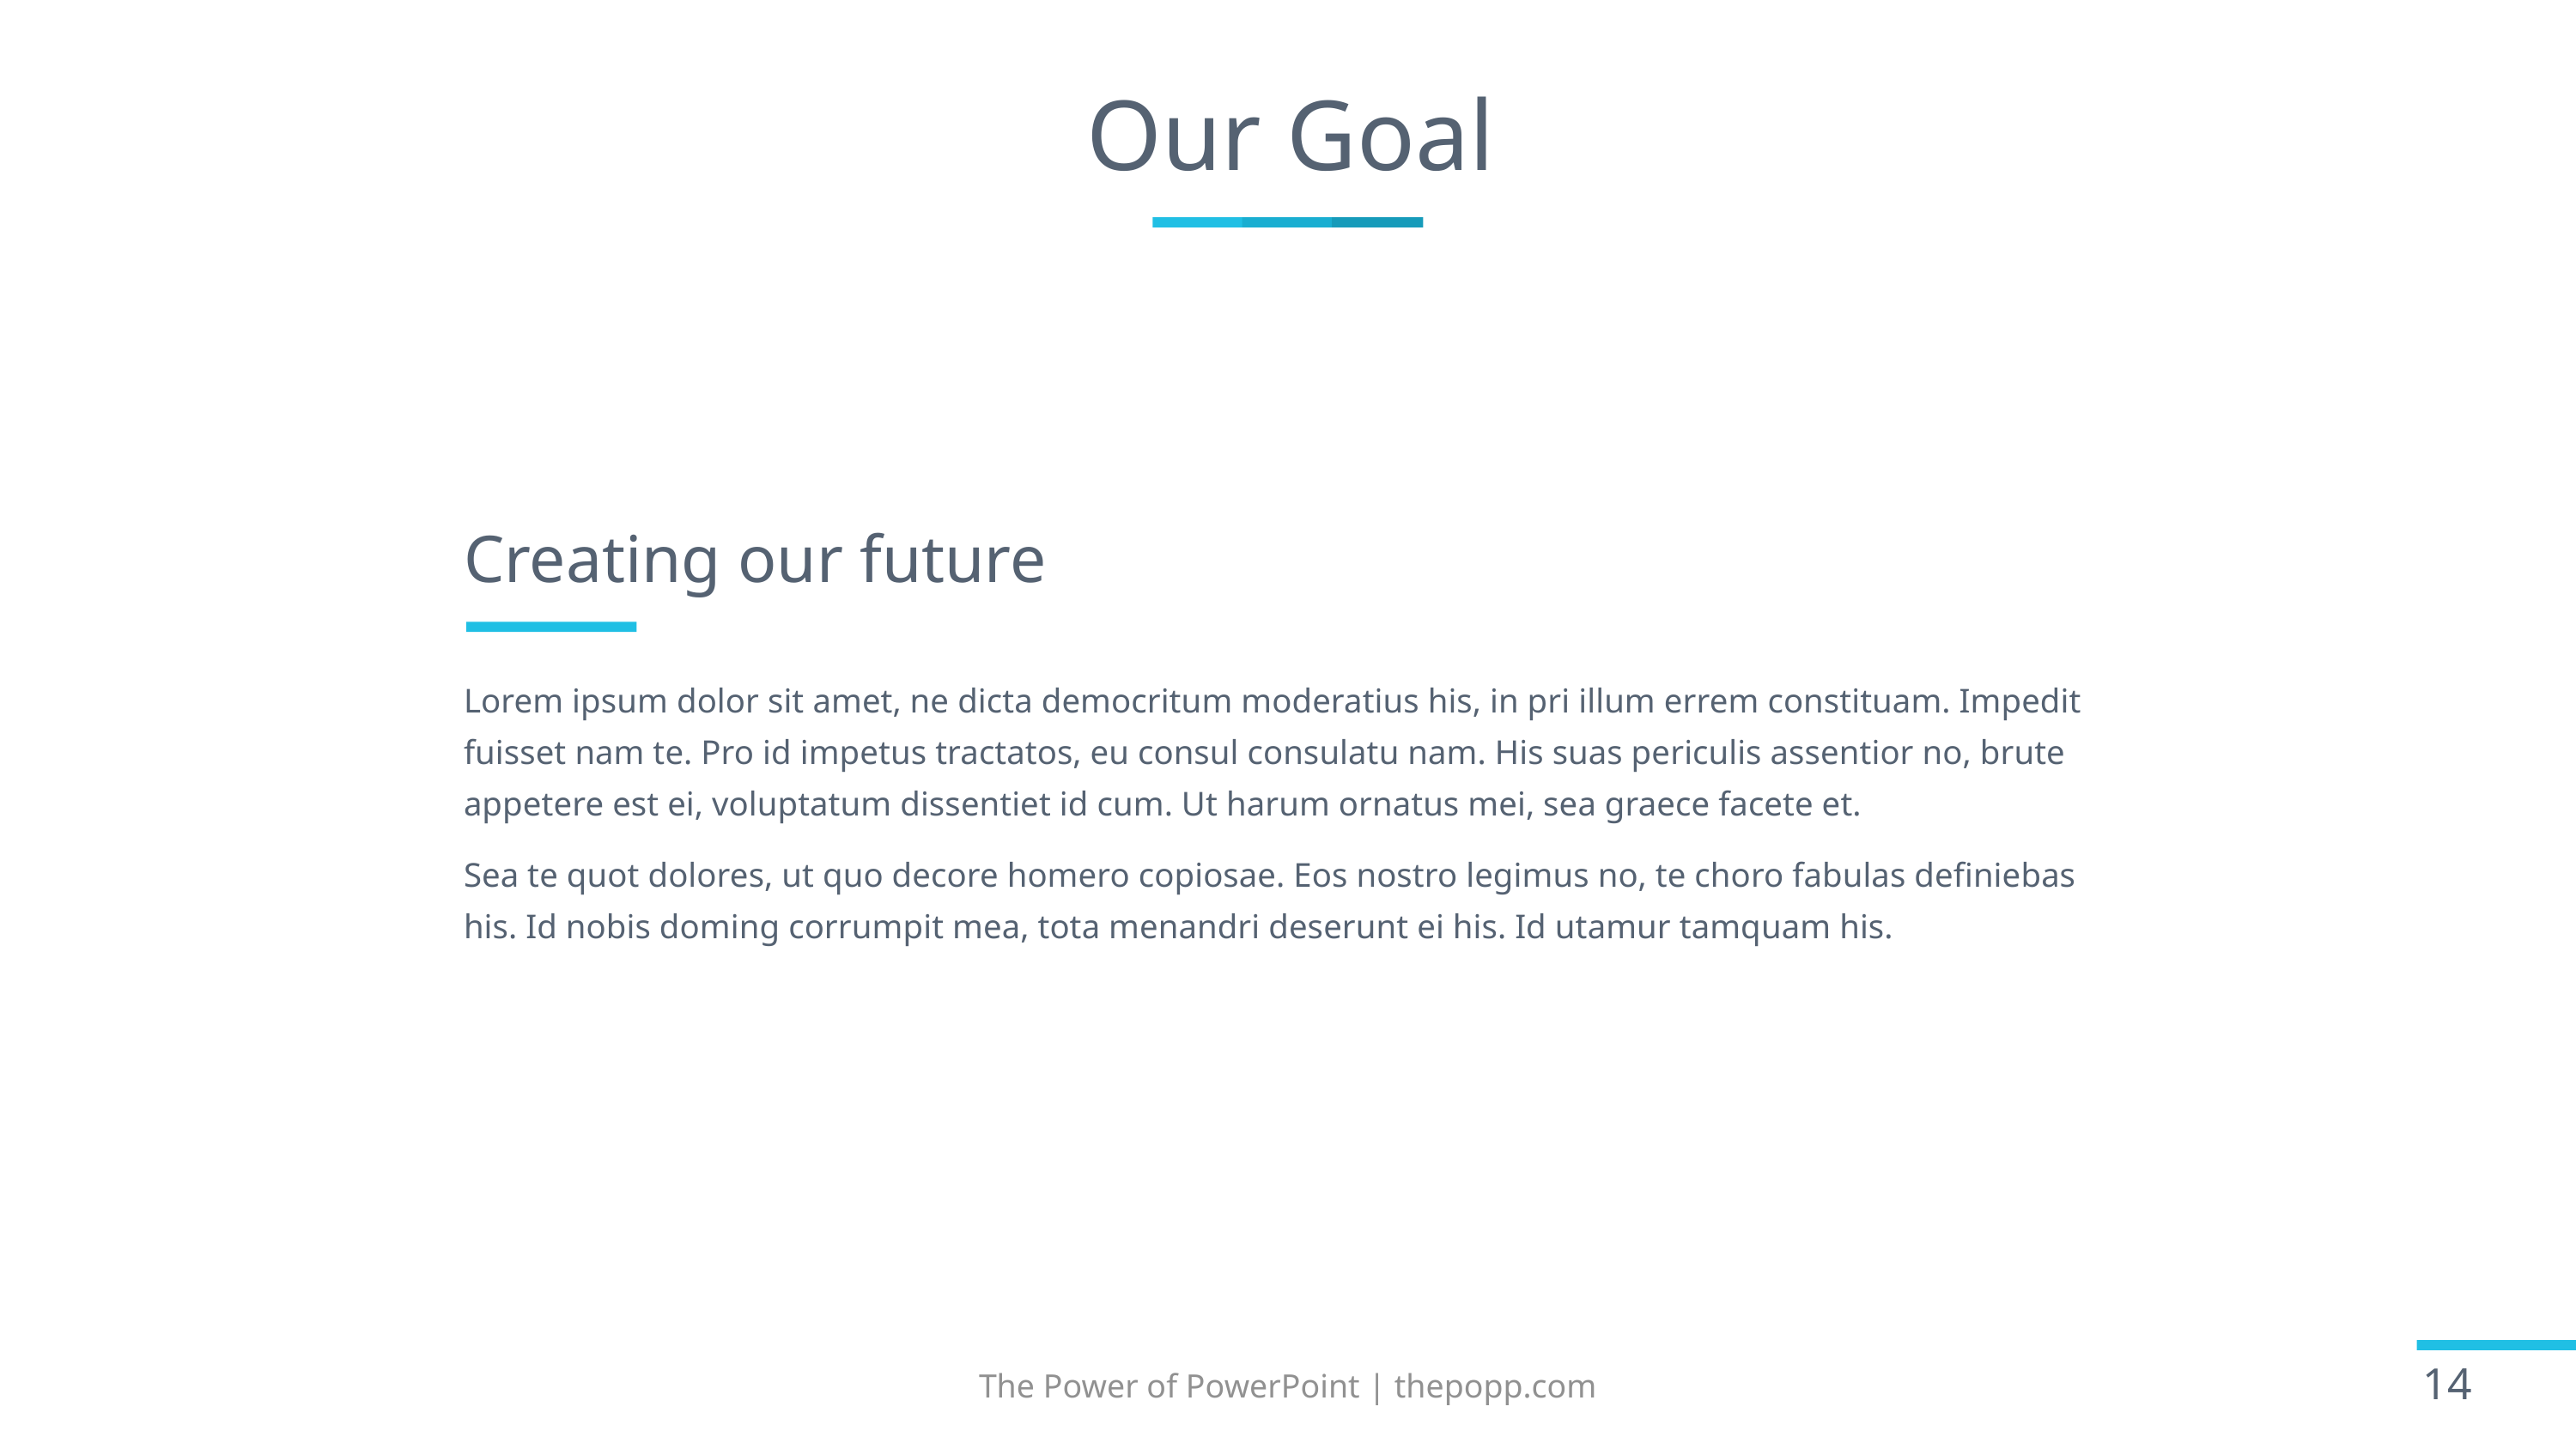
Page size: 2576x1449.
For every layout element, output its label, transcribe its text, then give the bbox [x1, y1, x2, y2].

footer The Power of PowerPoint | thepopp.com [853, 1349, 1723, 1427]
list Creating our future [451, 504, 2125, 609]
title Our Goal [69, 49, 2512, 230]
slide_number 14 [2409, 1351, 2576, 1421]
list Lorem ipsum dolor sit amet, ne dicta democritum moderatius his, in pri illum errem constituam. Impedit fuisset nam te. Pro id impetus tractatos, eu consul consulatu nam. His suas periculis assentior no, brute appetere est ei, voluptatum dissentiet id cum. Ut harum ornatus mei, sea graece facete et. Sea te quot dolores, ut quo decore homero copiosae. Eos nostro legimus no, te choro fabulas definiebas his. Id nobis doming corrumpit mea, tota menandri deserunt ei his. Id utamur tamquam his. [451, 661, 2125, 995]
